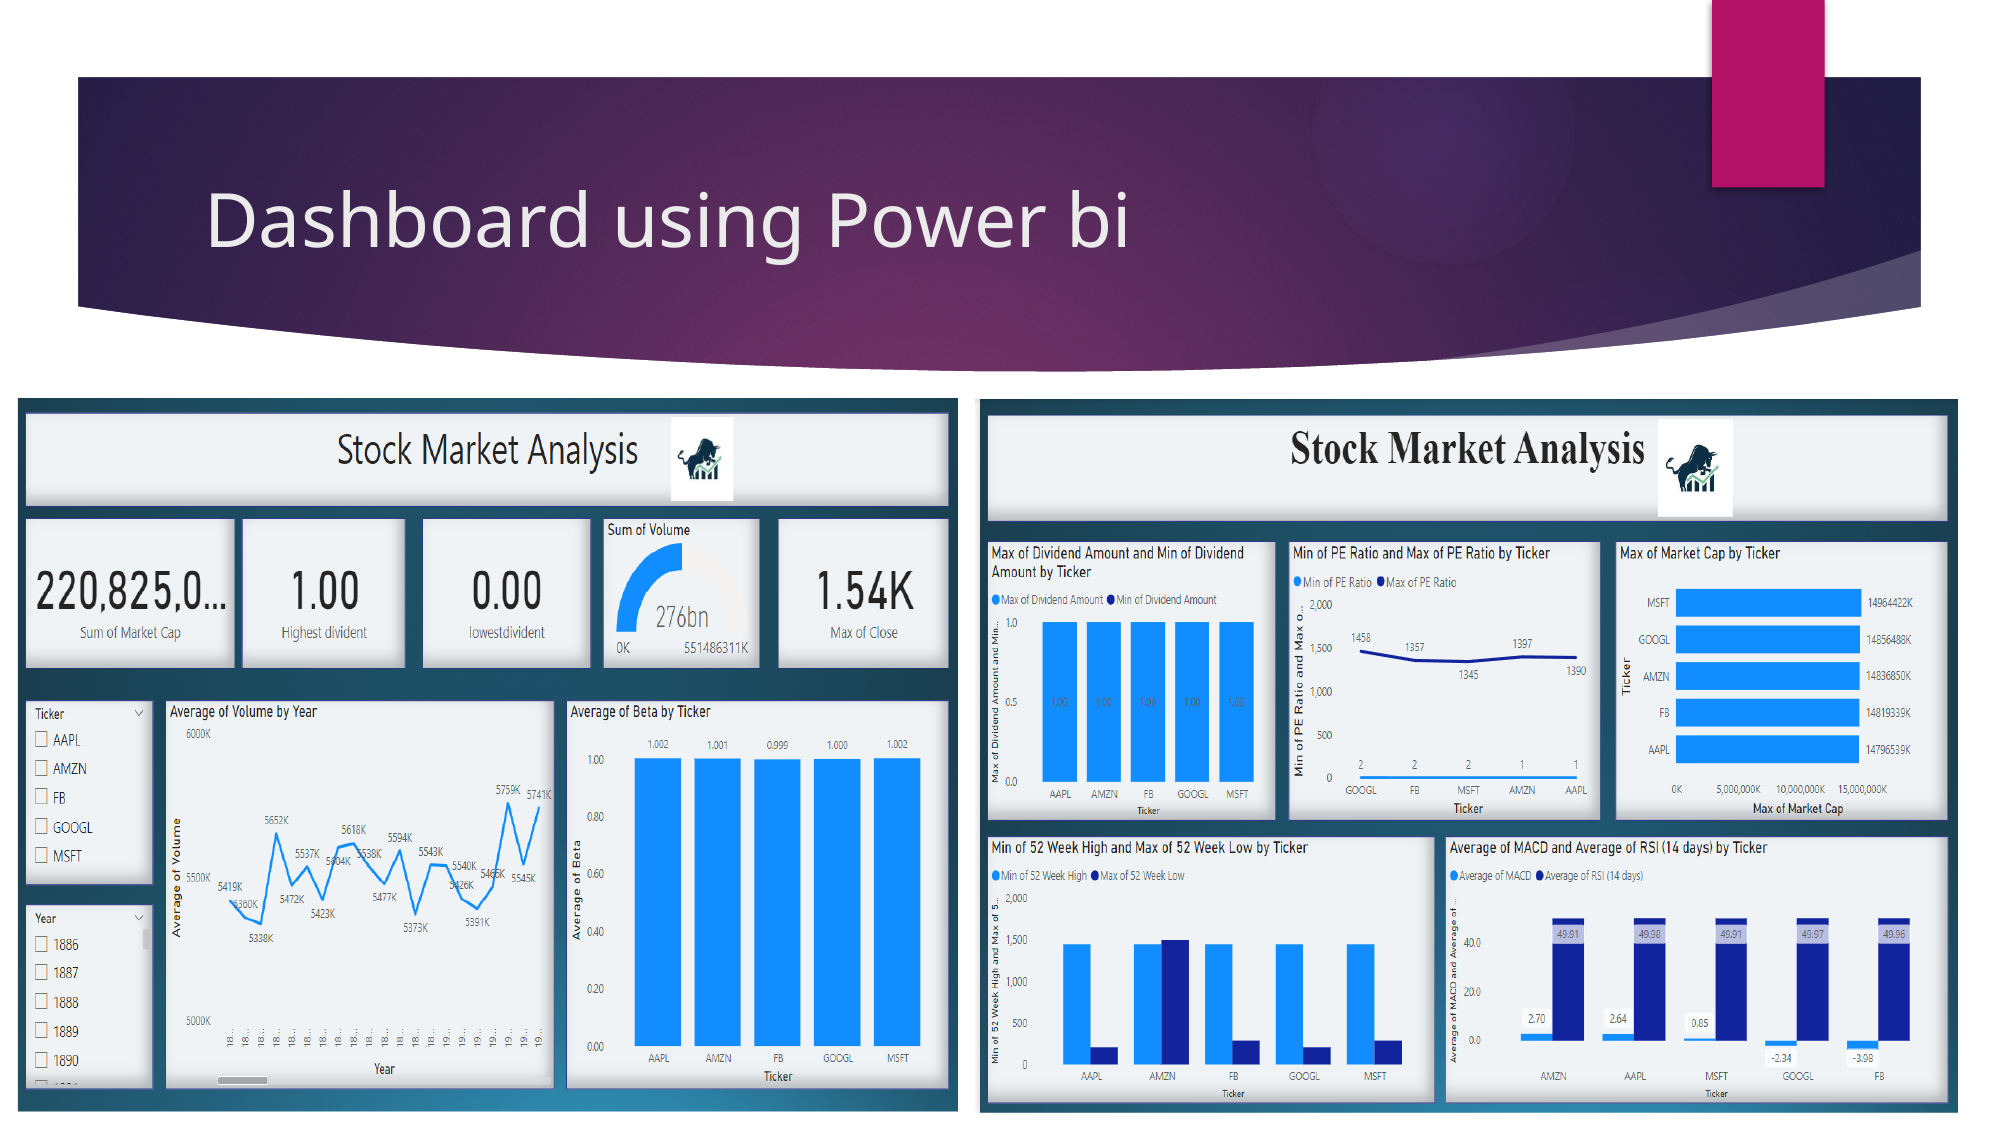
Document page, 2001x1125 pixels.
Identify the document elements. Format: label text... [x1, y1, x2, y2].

picture [974, 398, 1959, 1113]
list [17, 398, 958, 1113]
title Dashboard using Power bi [189, 159, 1627, 276]
